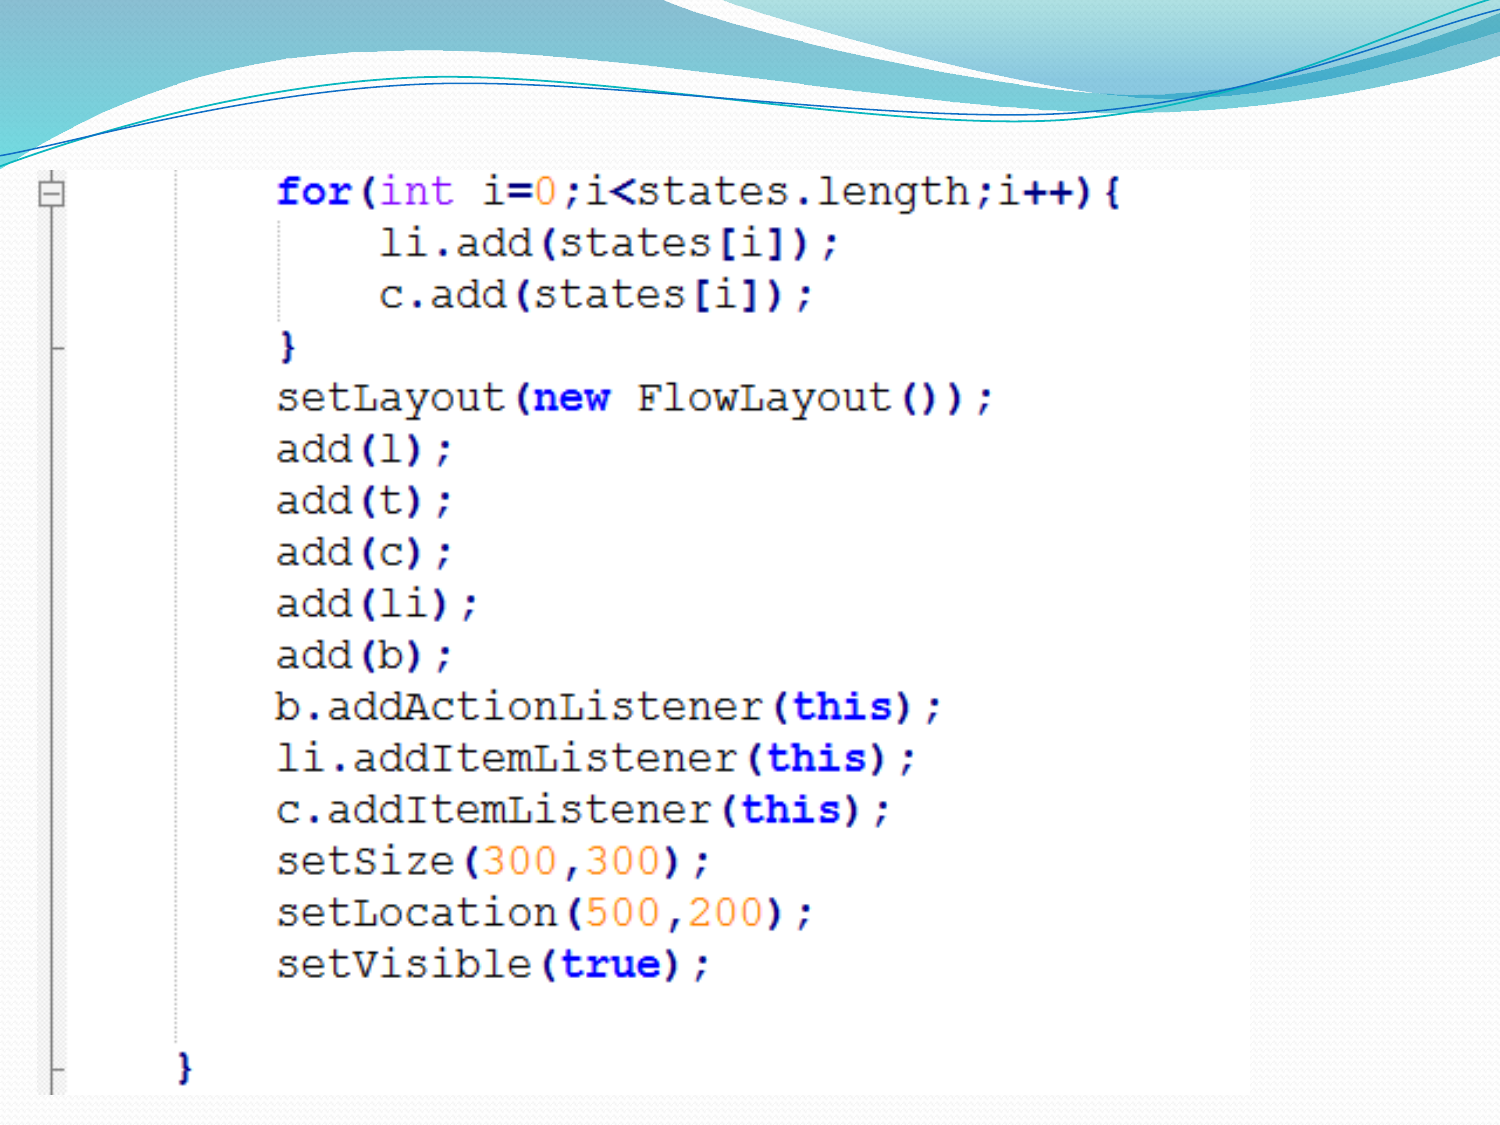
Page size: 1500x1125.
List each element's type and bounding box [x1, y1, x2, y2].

picture [37, 169, 1251, 1096]
